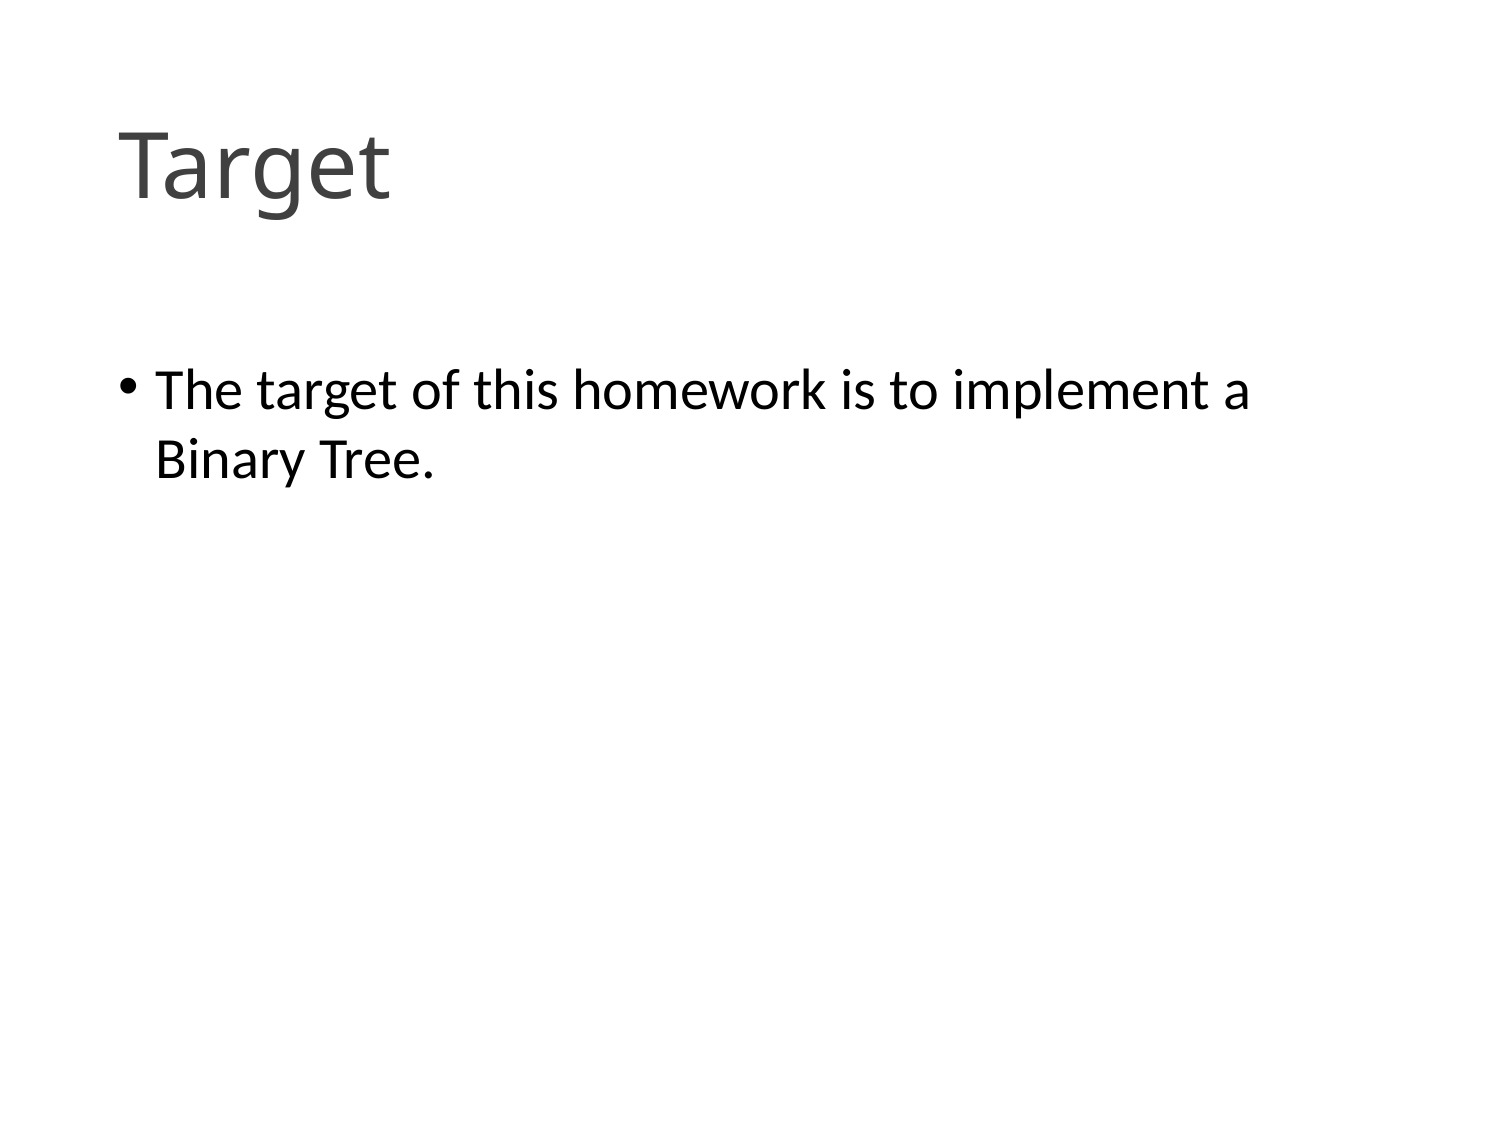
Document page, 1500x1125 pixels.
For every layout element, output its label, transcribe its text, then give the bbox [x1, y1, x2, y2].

title Target [103, 59, 1397, 278]
list The target of this homework is to implement a Binary Tree. [103, 343, 1379, 980]
